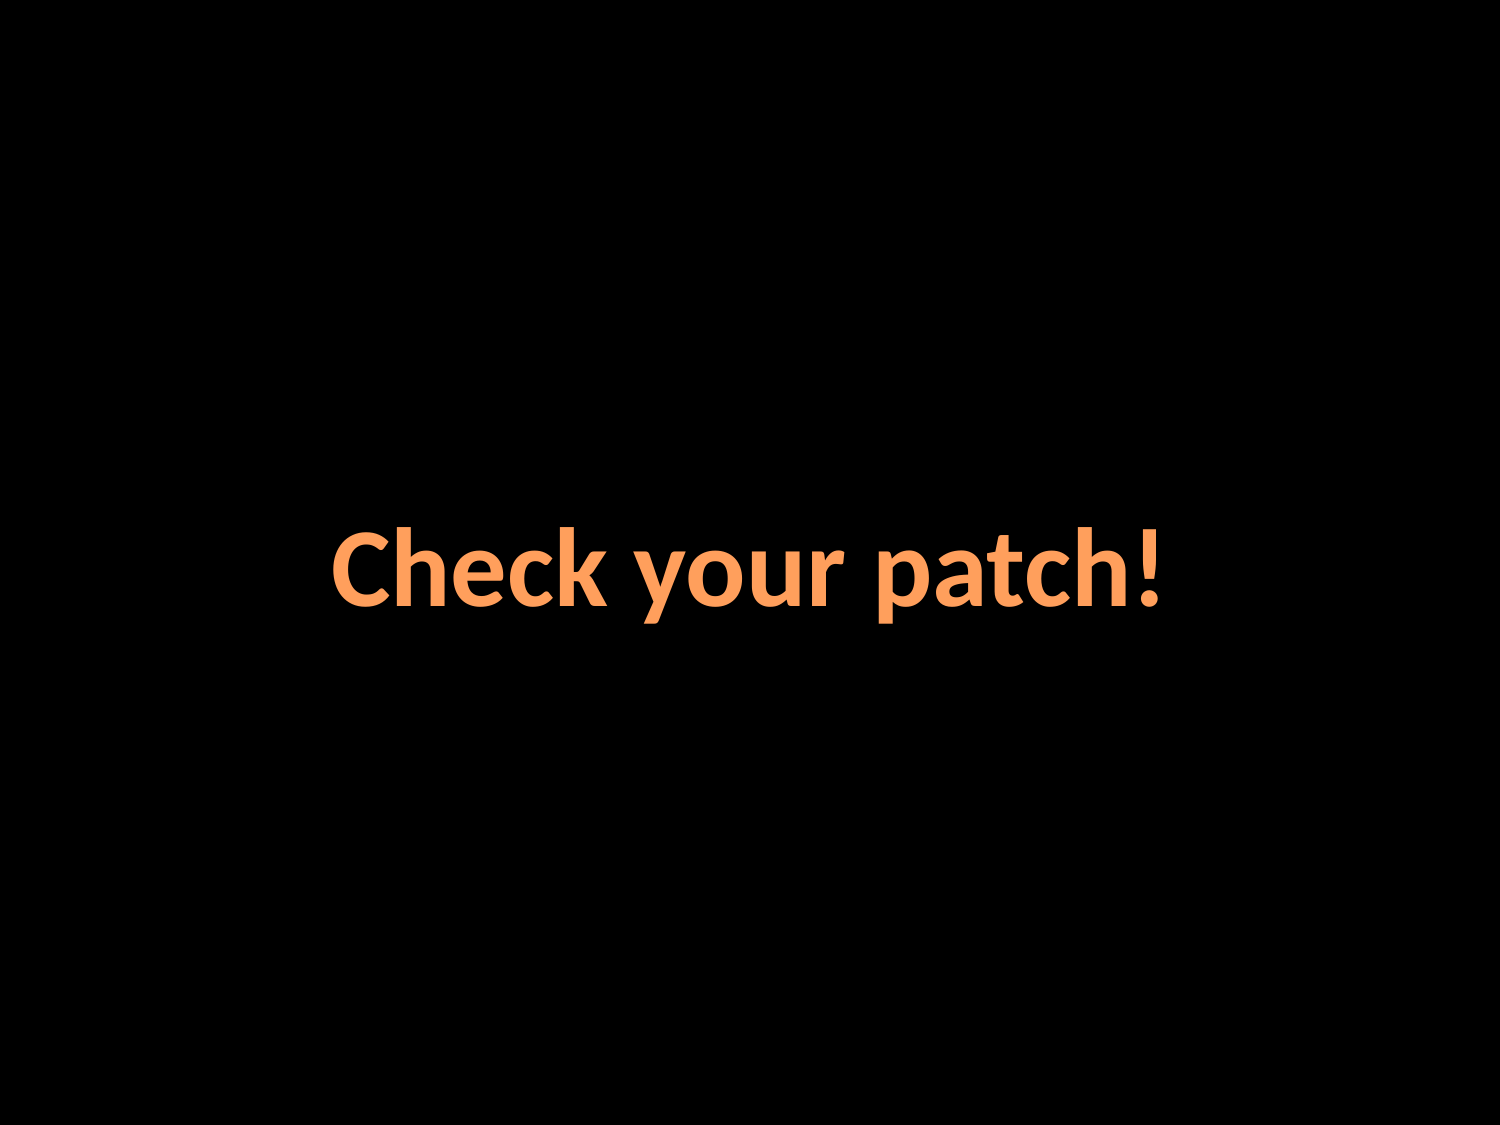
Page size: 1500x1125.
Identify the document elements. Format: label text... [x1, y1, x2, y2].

text_box Check your patch! [316, 486, 1184, 637]
